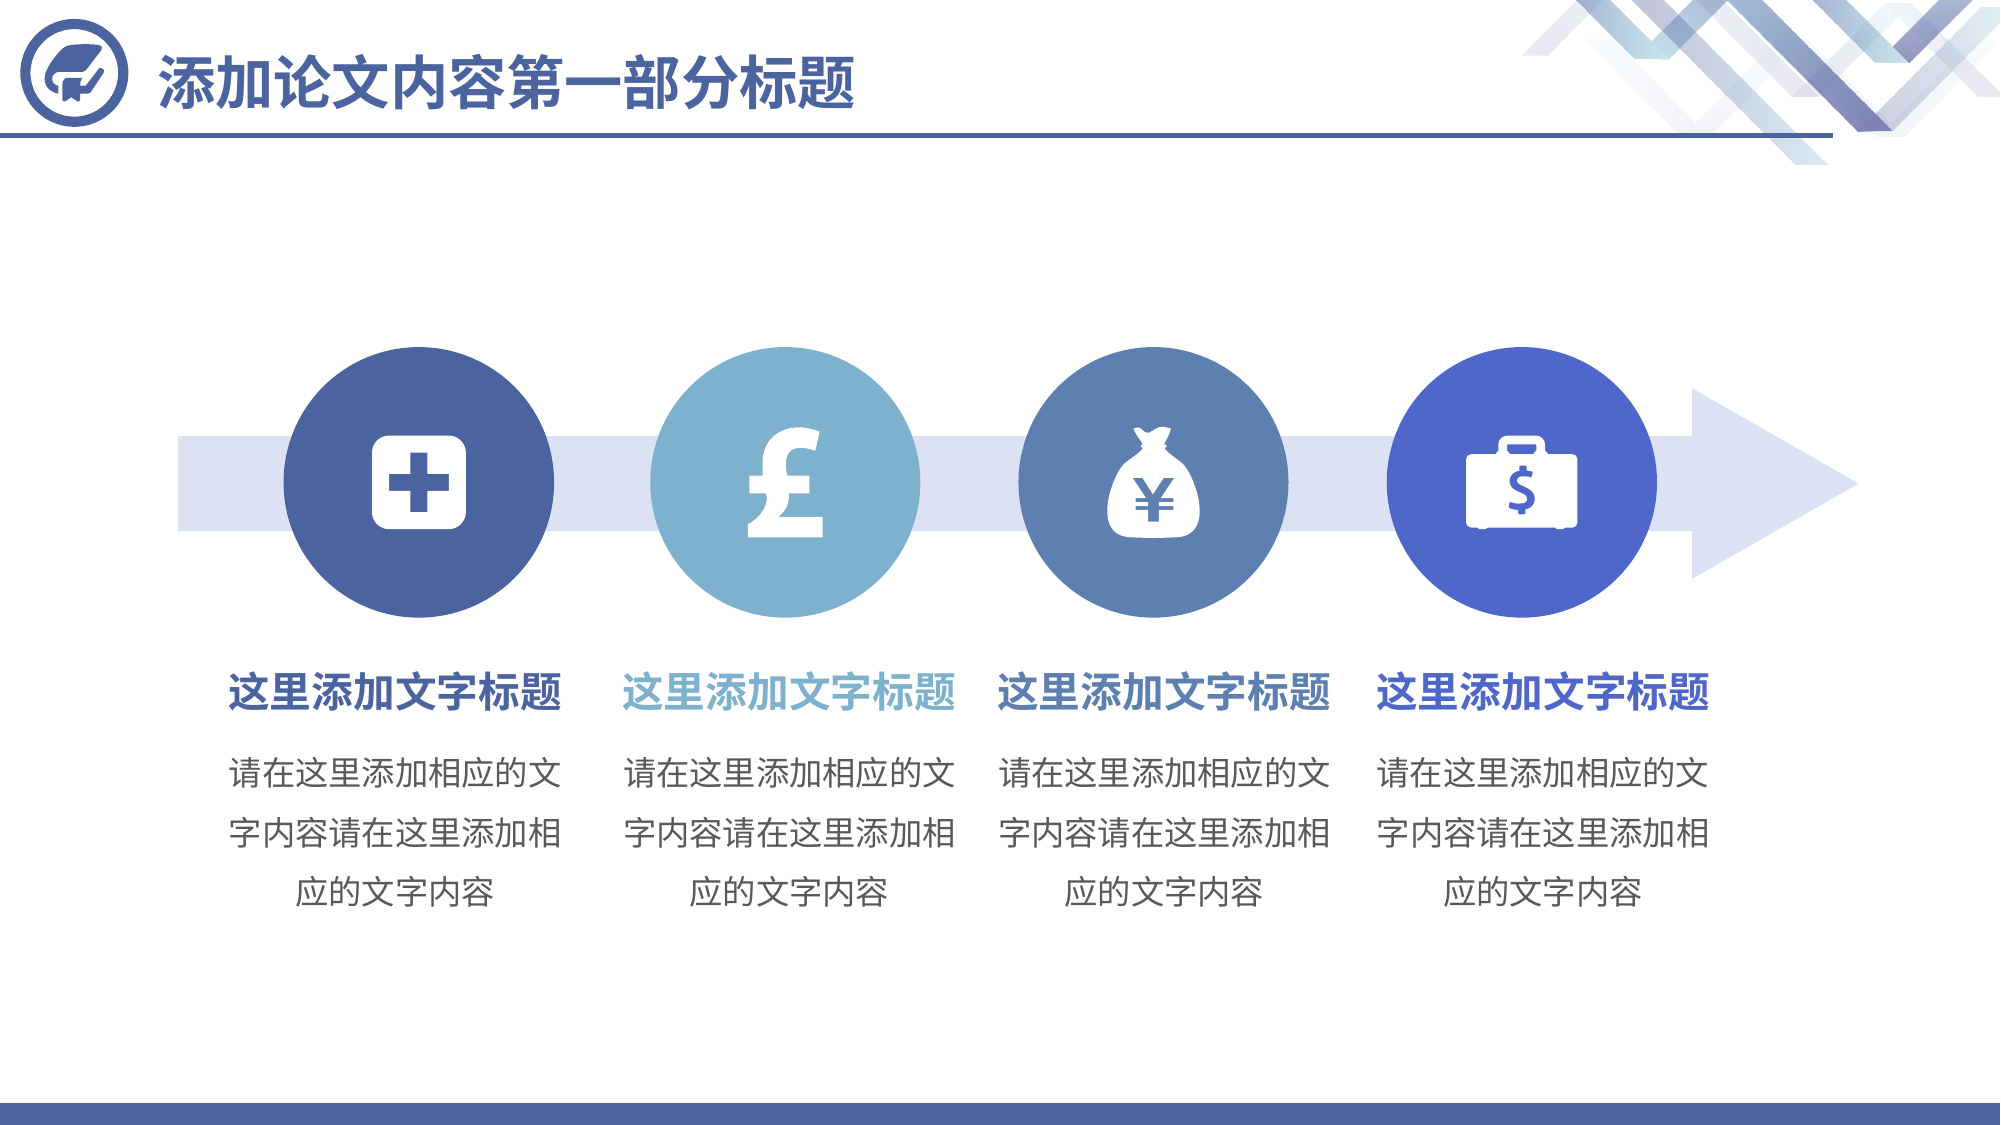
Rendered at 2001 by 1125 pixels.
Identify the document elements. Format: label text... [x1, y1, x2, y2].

text_box [746, 426, 824, 539]
text_box 请在这里添加相应的文字内容请在这里添加相应的文字内容 [1355, 724, 1731, 919]
text_box [282, 346, 556, 619]
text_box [21, 20, 127, 126]
text_box [177, 434, 291, 533]
text_box [1281, 434, 1395, 533]
picture [1412, 0, 2000, 166]
text_box 请在这里添加相应的文字内容请在这里添加相应的文字内容 [976, 724, 1352, 919]
text_box [0, 1102, 2000, 1125]
text_box 这里添加文字标题 [982, 658, 1346, 724]
text_box [912, 434, 1026, 533]
text_box 这里添加文字标题 [607, 658, 971, 724]
text_box [649, 346, 922, 619]
text_box 这里添加文字标题 [1361, 658, 1726, 724]
text_box [372, 435, 466, 530]
text_box [1017, 346, 1290, 619]
text_box [1649, 386, 1861, 581]
text_box [546, 434, 658, 533]
text_box [1106, 425, 1201, 540]
text_box 添加论文内容第一部分标题 [142, 4, 888, 124]
text_box 这里添加文字标题 [213, 658, 577, 724]
text_box [1385, 346, 1659, 619]
text_box 请在这里添加相应的文字内容请在这里添加相应的文字内容 [207, 724, 583, 919]
text_box [1465, 434, 1579, 531]
text_box 请在这里添加相应的文字内容请在这里添加相应的文字内容 [601, 724, 976, 919]
